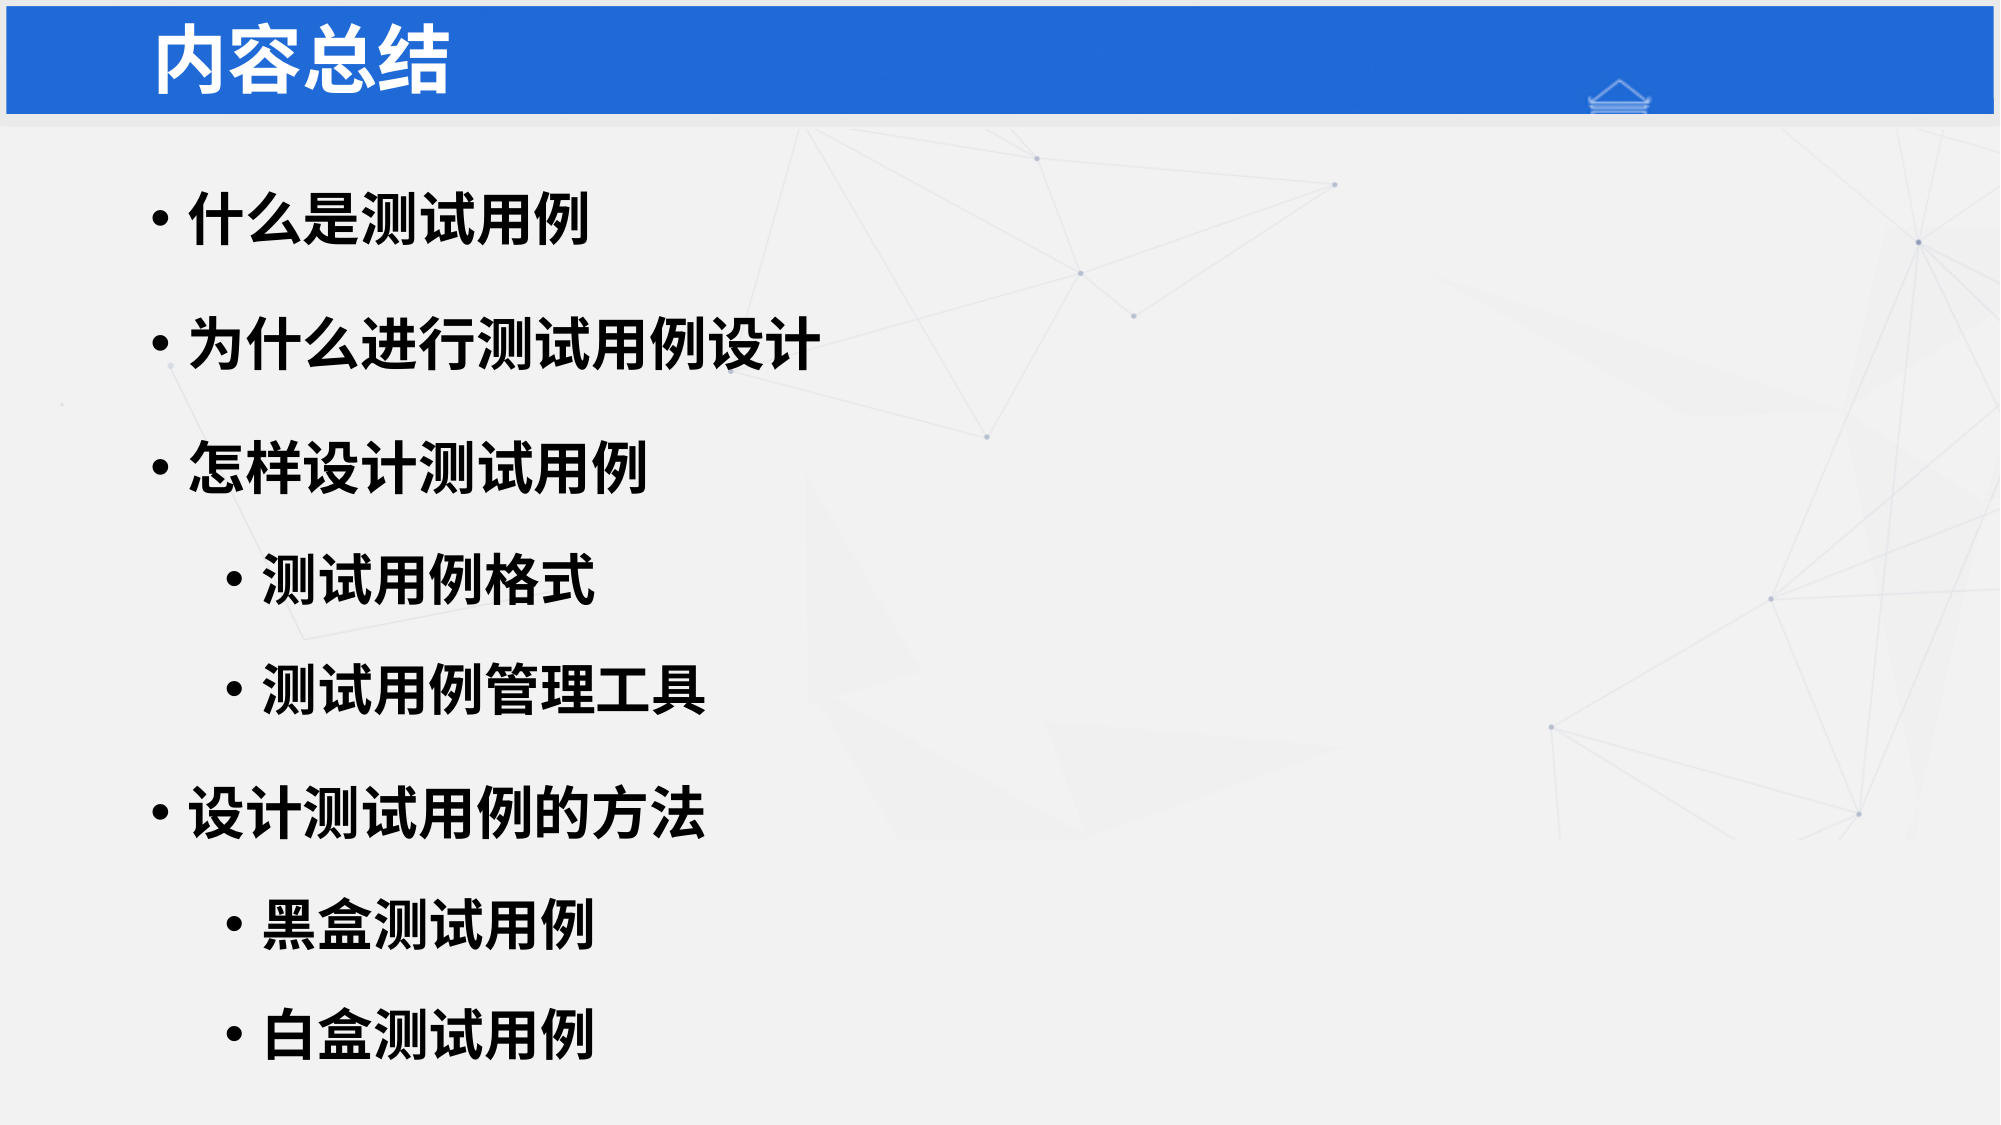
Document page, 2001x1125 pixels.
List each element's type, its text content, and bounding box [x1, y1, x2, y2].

picture [7, 7, 137, 114]
list 什么是测试用例 为什么进行测试用例设计 怎样设计测试用例 测试用例格式 测试用例管理工具 设计测试用例的方法 黑盒测试用例 白盒测试用例 [135, 141, 1880, 1082]
picture [1863, 7, 1993, 114]
picture [0, 129, 2000, 840]
title 内容总结 [137, 1, 1863, 125]
